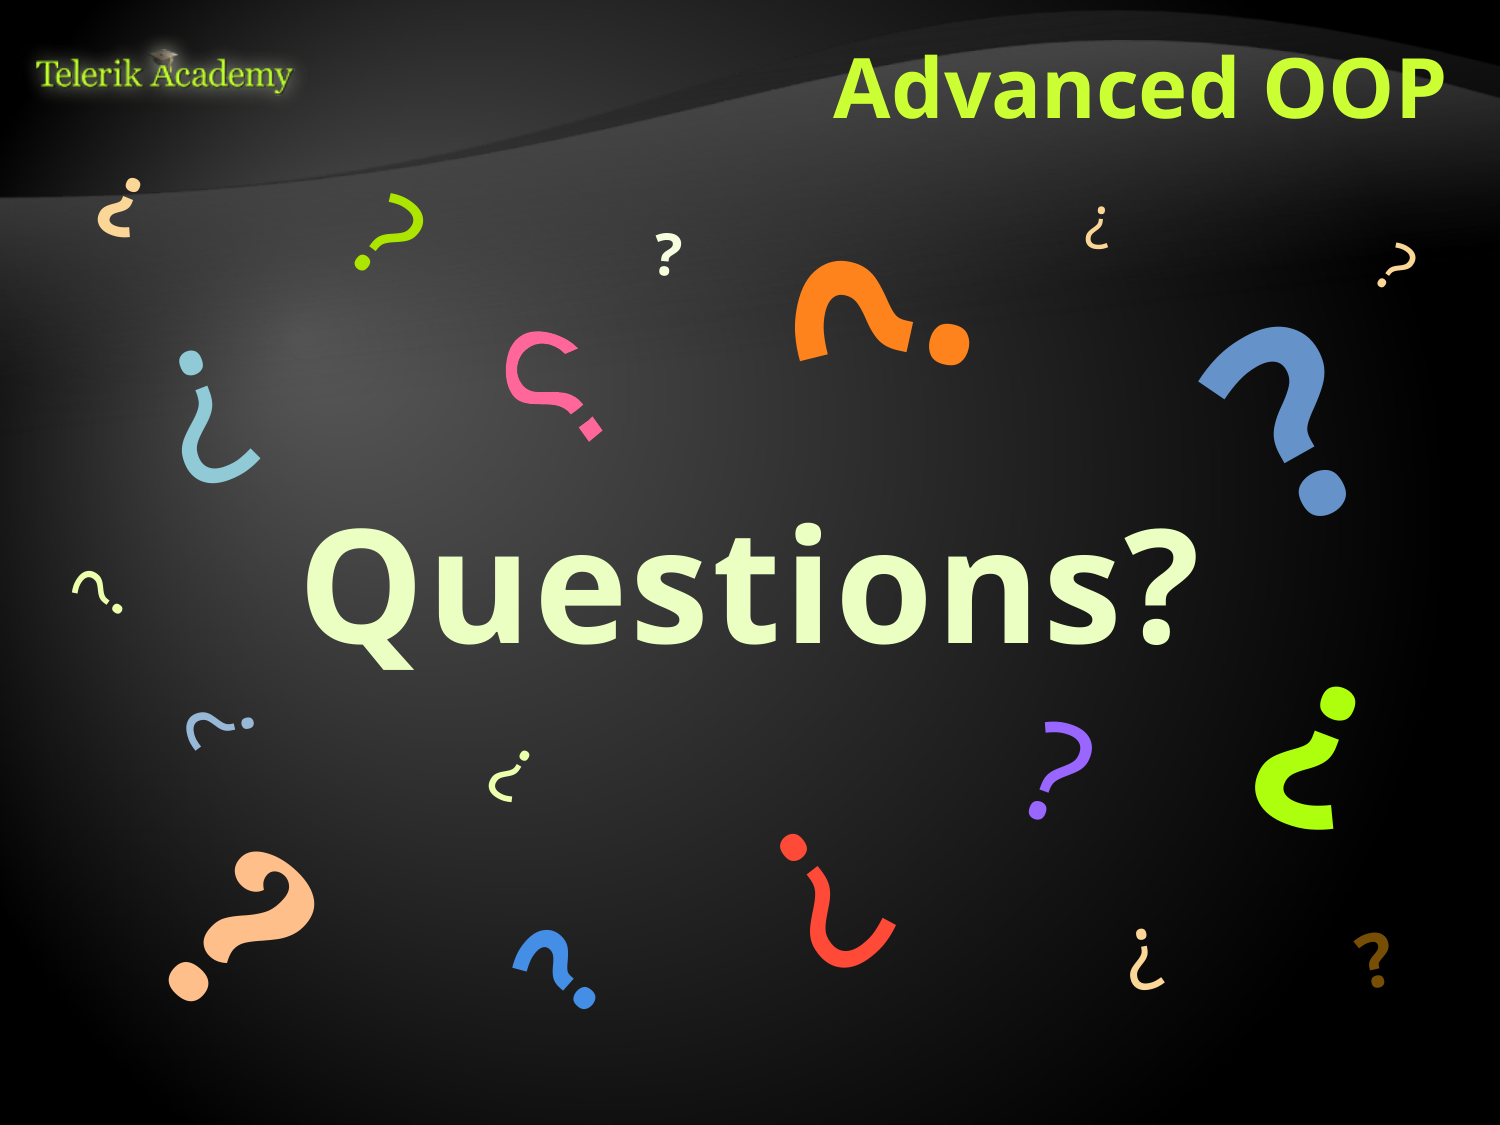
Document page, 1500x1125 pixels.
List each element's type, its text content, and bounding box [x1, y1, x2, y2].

title Advanced OOP [300, 24, 1463, 163]
picture [0, 0, 1500, 1125]
